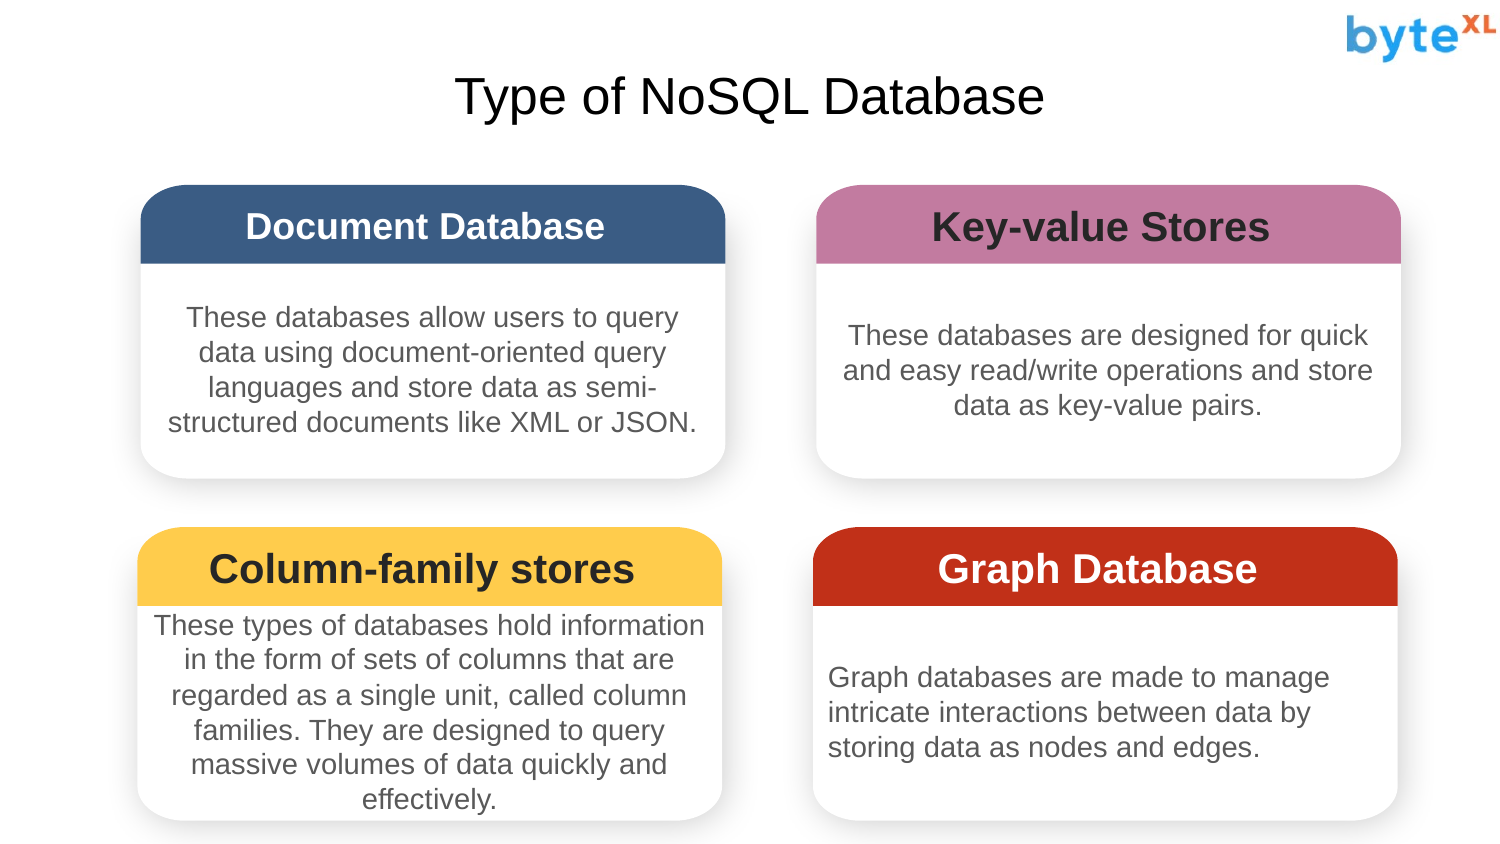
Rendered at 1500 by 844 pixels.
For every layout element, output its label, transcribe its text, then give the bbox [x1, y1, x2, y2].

title Type of NoSQL Database [51, 48, 1449, 142]
picture [1332, 0, 1500, 65]
text_box Key-value Stores [816, 184, 1401, 264]
text_box These databases allow users to query data using document-oriented query languages and store data as semi-structured documents like XML or JSON. [140, 264, 726, 479]
text_box Graph databases are made to manage intricate interactions between data by storing data as nodes and edges. [813, 606, 1398, 821]
text_box Document Database [140, 184, 726, 264]
text_box These types of databases hold information in the form of sets of columns that are regarded as a single unit, called column families. They are designed to query massive volumes of data quickly and effectively. [137, 606, 723, 821]
text_box These databases are designed for quick and easy read/write operations and store data as key-value pairs. [816, 264, 1401, 479]
text_box Column-family stores [137, 527, 723, 606]
text_box Graph Database [813, 527, 1398, 606]
